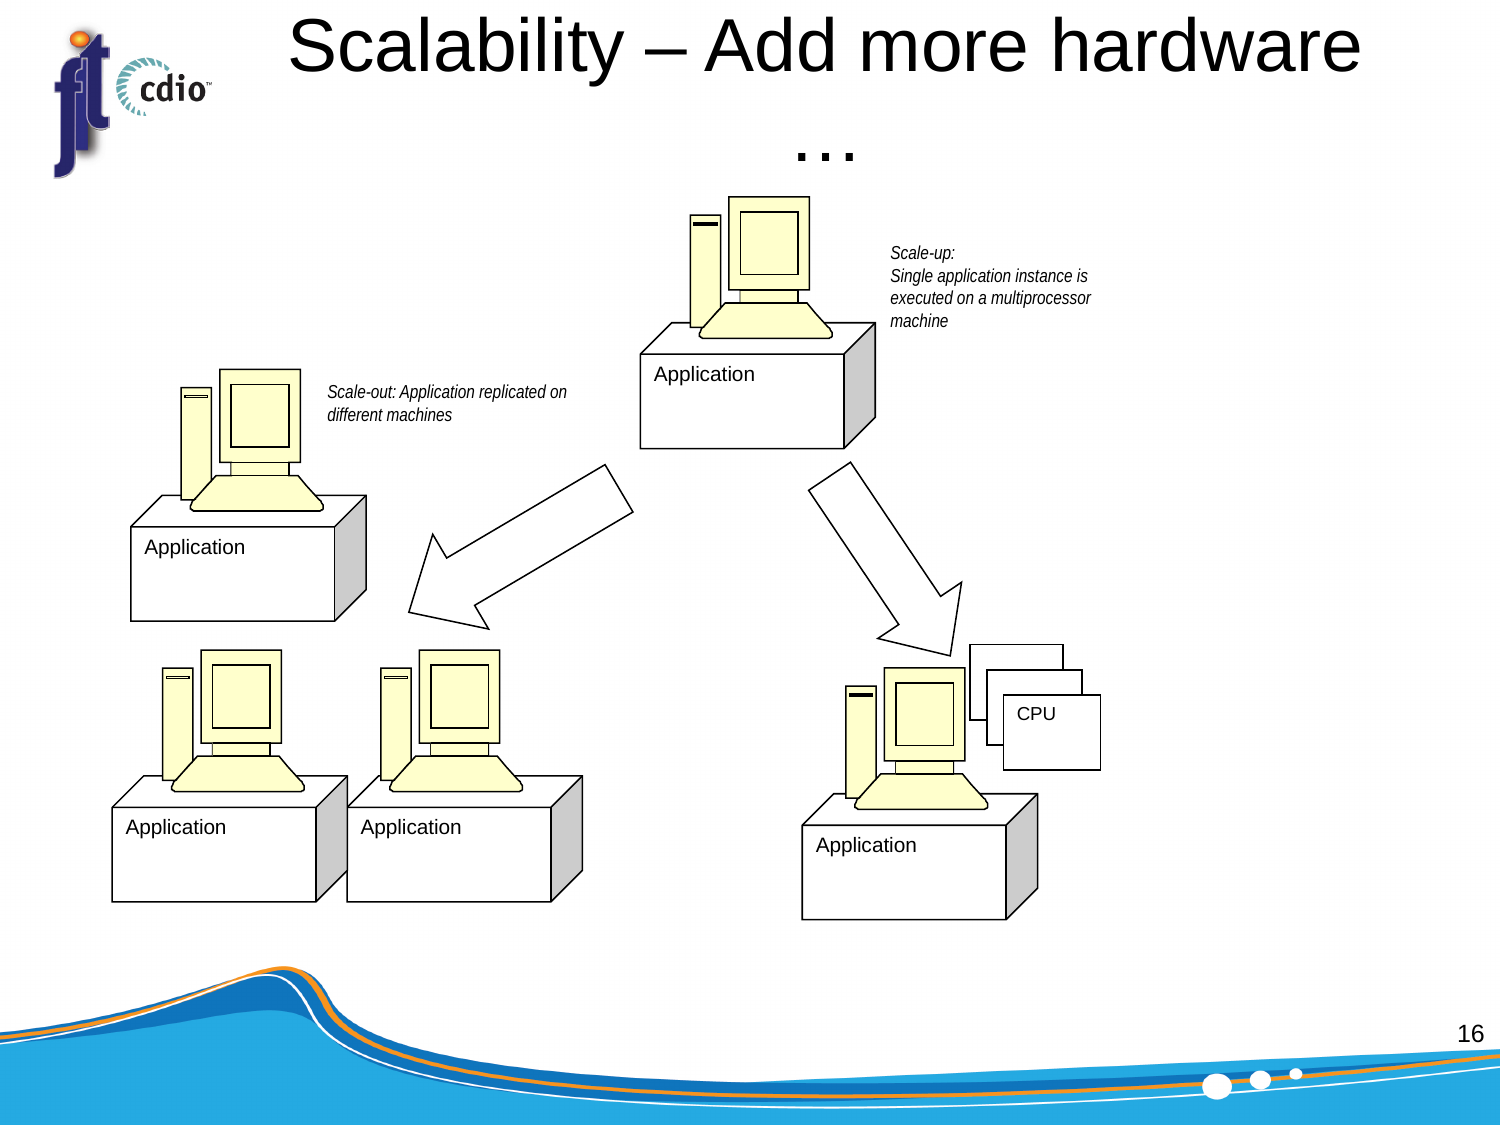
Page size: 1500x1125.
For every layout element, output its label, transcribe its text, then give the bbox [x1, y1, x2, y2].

picture [0, 0, 1500, 1125]
slide_number 16 [1149, 1002, 1500, 1063]
title Scalability – Add more hardware … [226, 6, 1425, 166]
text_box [111, 196, 1365, 944]
